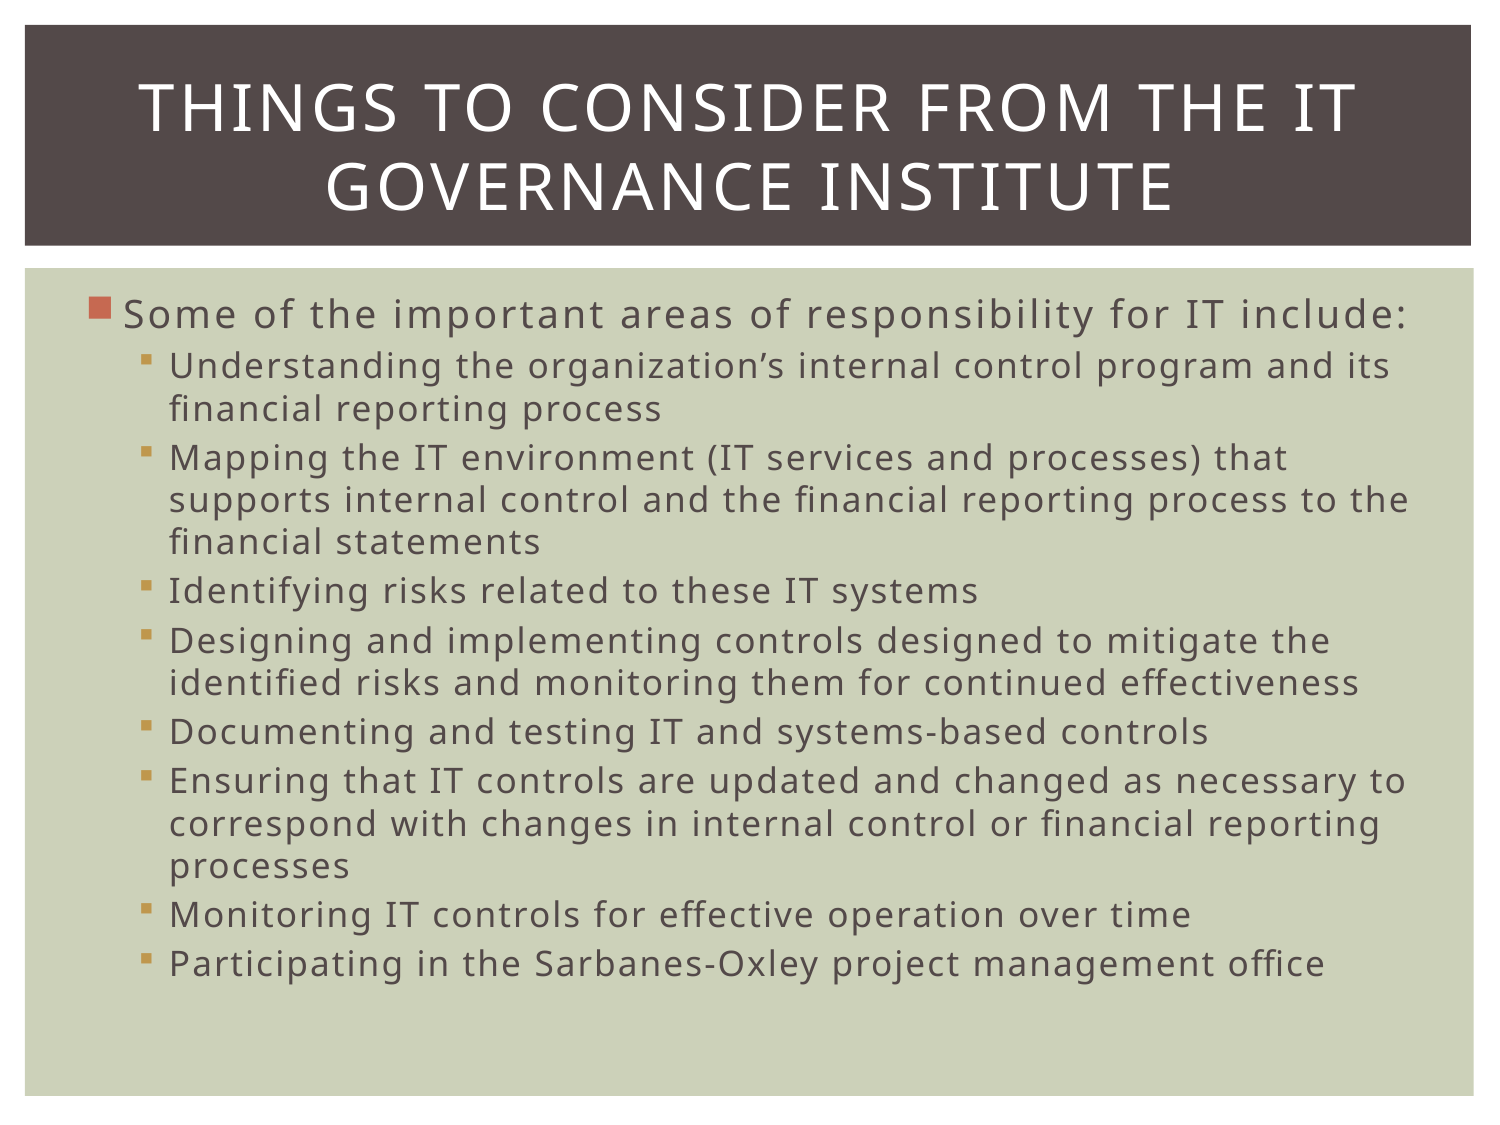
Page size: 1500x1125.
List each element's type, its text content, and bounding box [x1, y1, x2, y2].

list Some of the important areas of responsibility for IT include: Understanding the organization’s internal control program and its financial reporting process Mapping the IT environment (IT services and processes) that supports internal control and the financial reporting process to the financial statements Identifying risks related to these IT systems Designing and implementing controls designed to mitigate the identified risks and monitoring them for continued effectiveness Documenting and testing IT and systems-based controls Ensuring that IT controls are updated and changed as necessary to correspond with changes in internal control or financial reporting processes Monitoring IT controls for effective operation over time Participating in the Sarbanes-Oxley project management office [62, 281, 1442, 1005]
title Things to consider from the IT Governance Institute [62, 58, 1438, 232]
